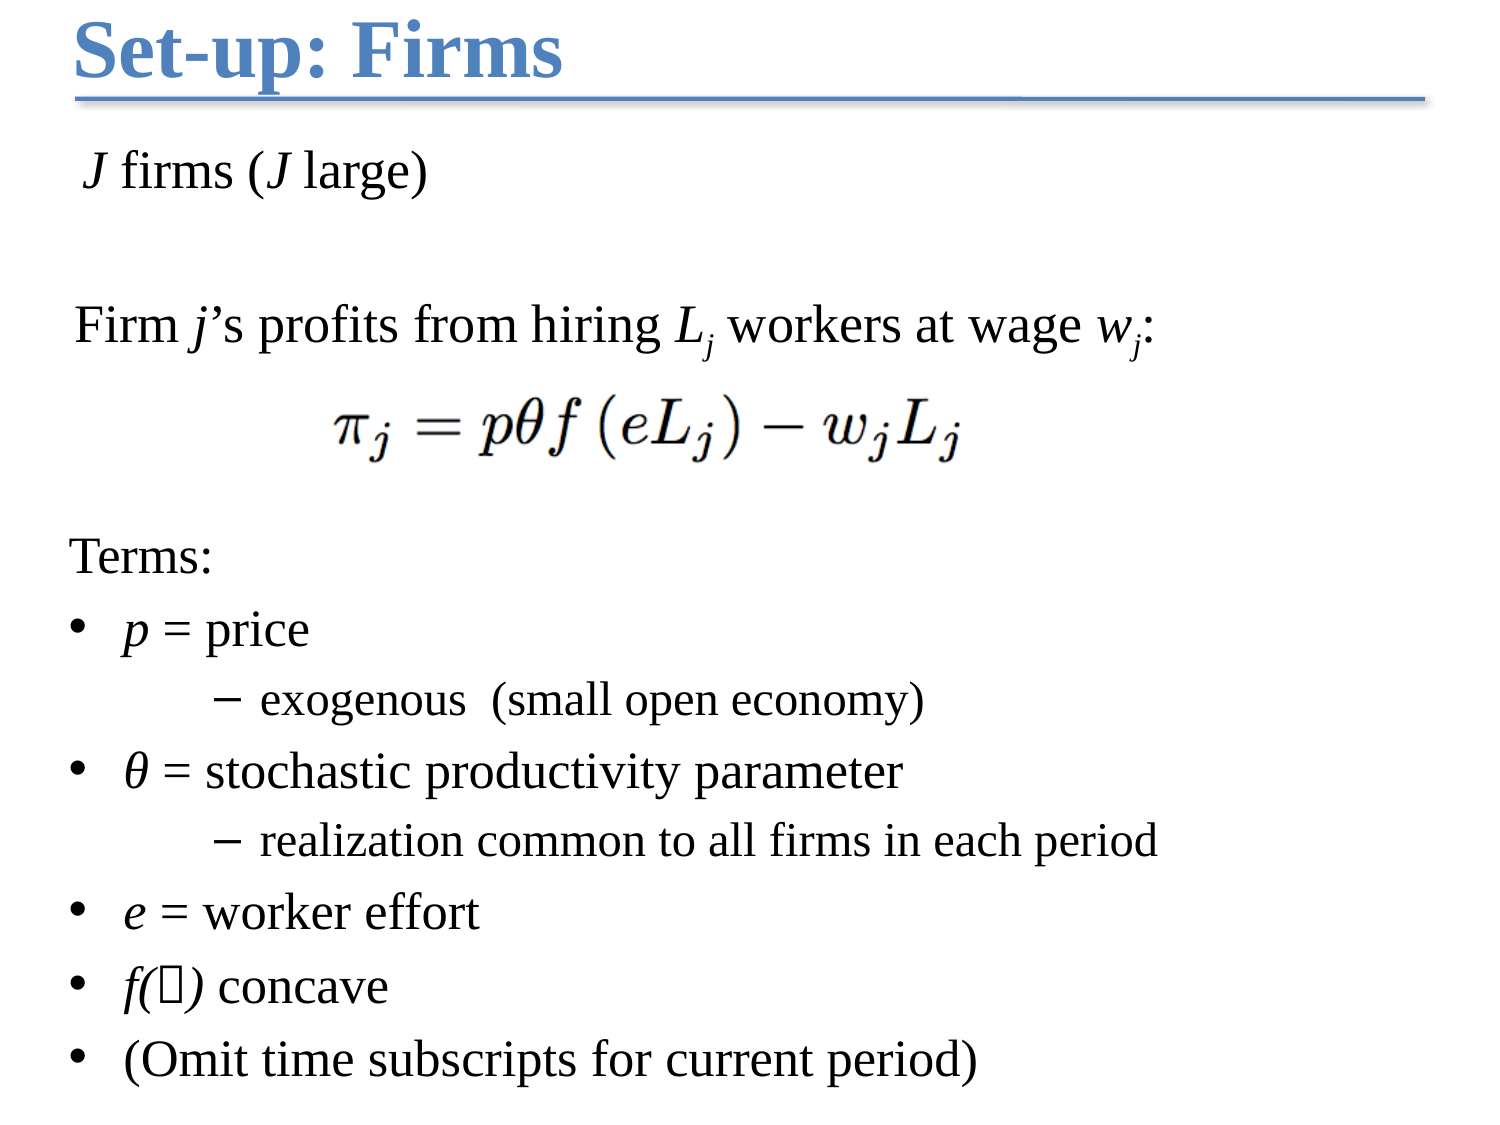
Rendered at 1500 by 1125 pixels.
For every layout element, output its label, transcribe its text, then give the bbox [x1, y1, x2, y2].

list J firms (J large) [67, 127, 1439, 250]
text_box Terms: p = price exogenous (small open economy) θ = stochastic productivity parameter realization common to all firms in each period e = worker effort f() concave (Omit time subscripts for current period) [53, 513, 1425, 1099]
title Set-up: Firms [57, 7, 1408, 82]
picture [330, 377, 977, 484]
text_box Firm j’s profits from hiring Lj workers at wage wj: [59, 280, 1431, 378]
